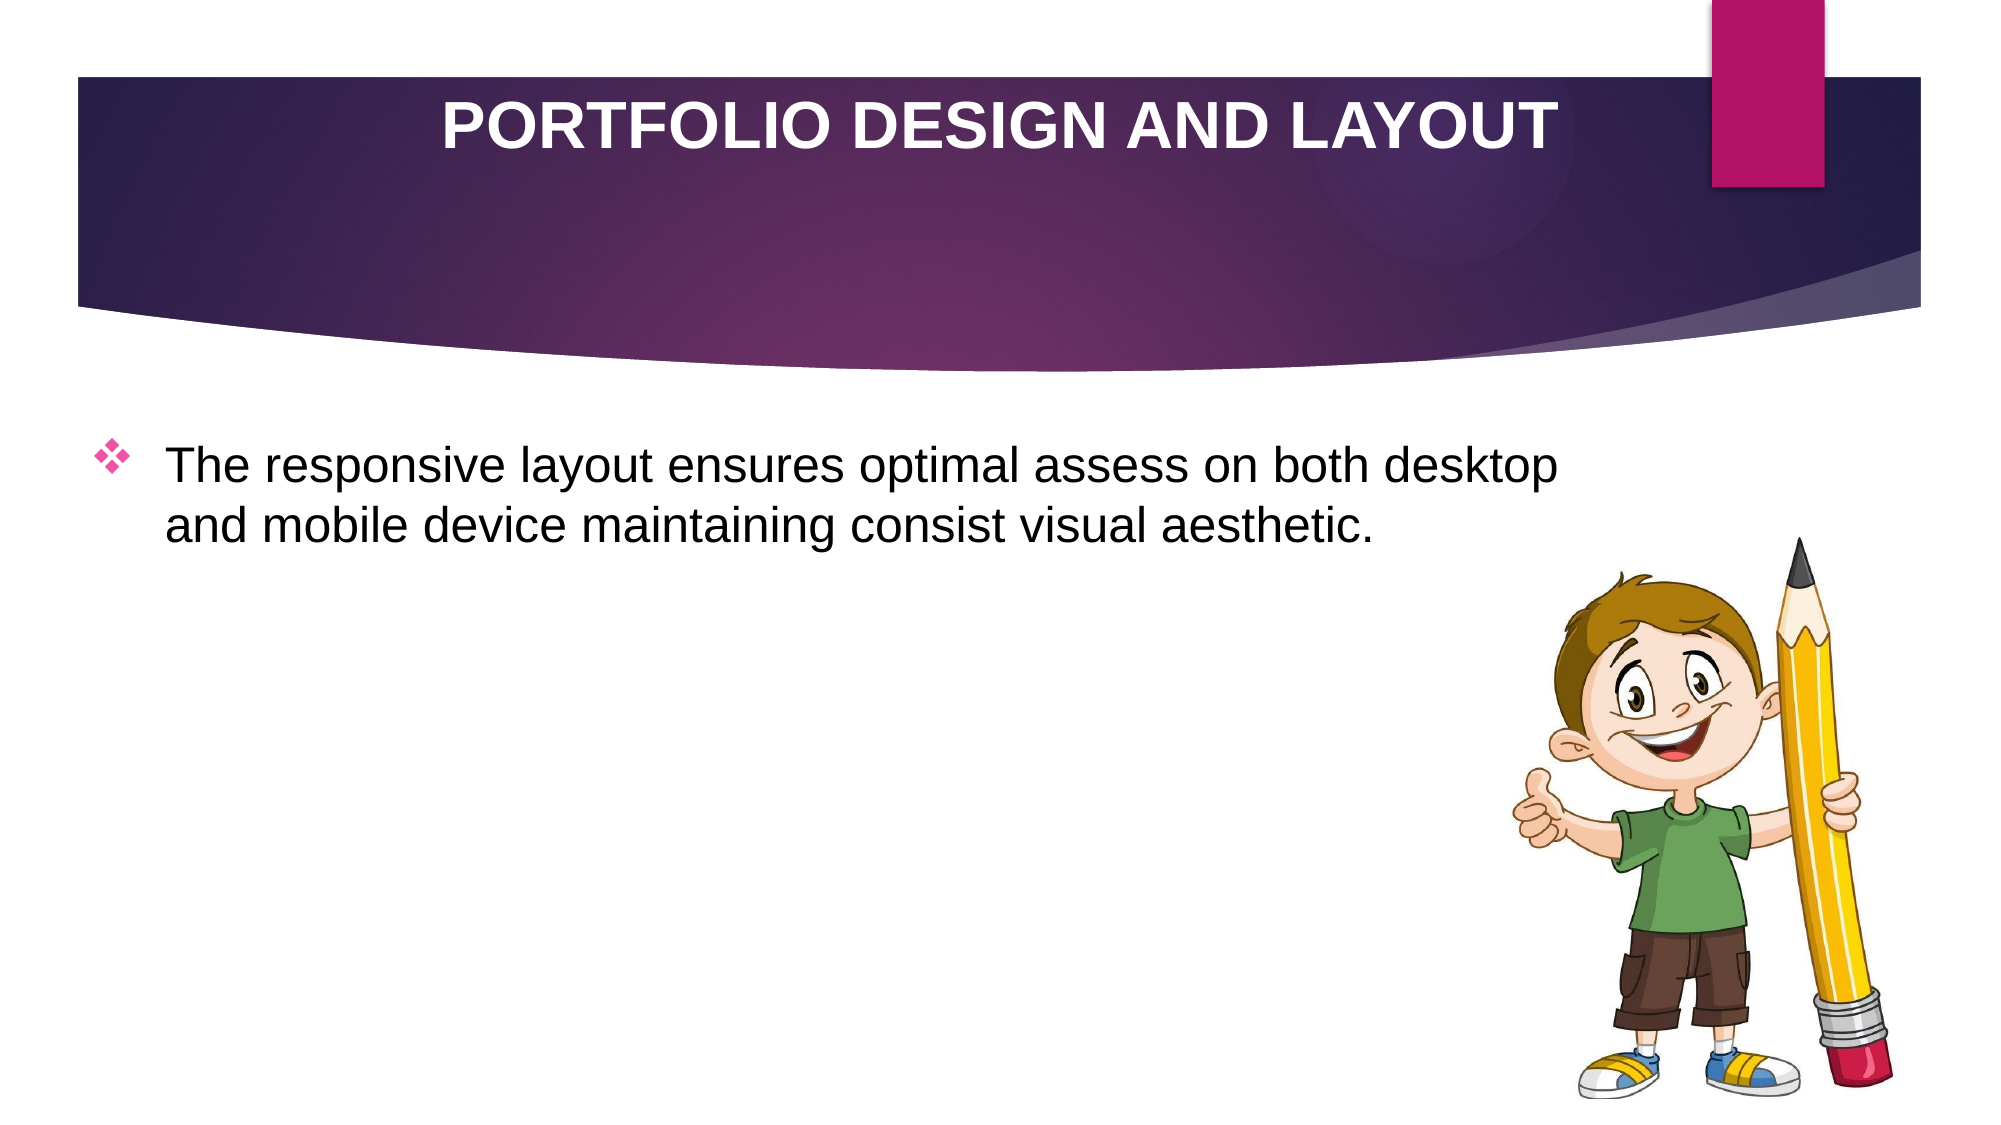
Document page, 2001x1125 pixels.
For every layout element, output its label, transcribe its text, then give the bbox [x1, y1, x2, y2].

picture [1499, 537, 1905, 1099]
text_box The responsive layout ensures optimal assess on both desktop and mobile device maintaining consist visual aesthetic. [75, 424, 1625, 560]
text_box PORTFOLIO DESIGN AND LAYOUT [357, 79, 1642, 162]
